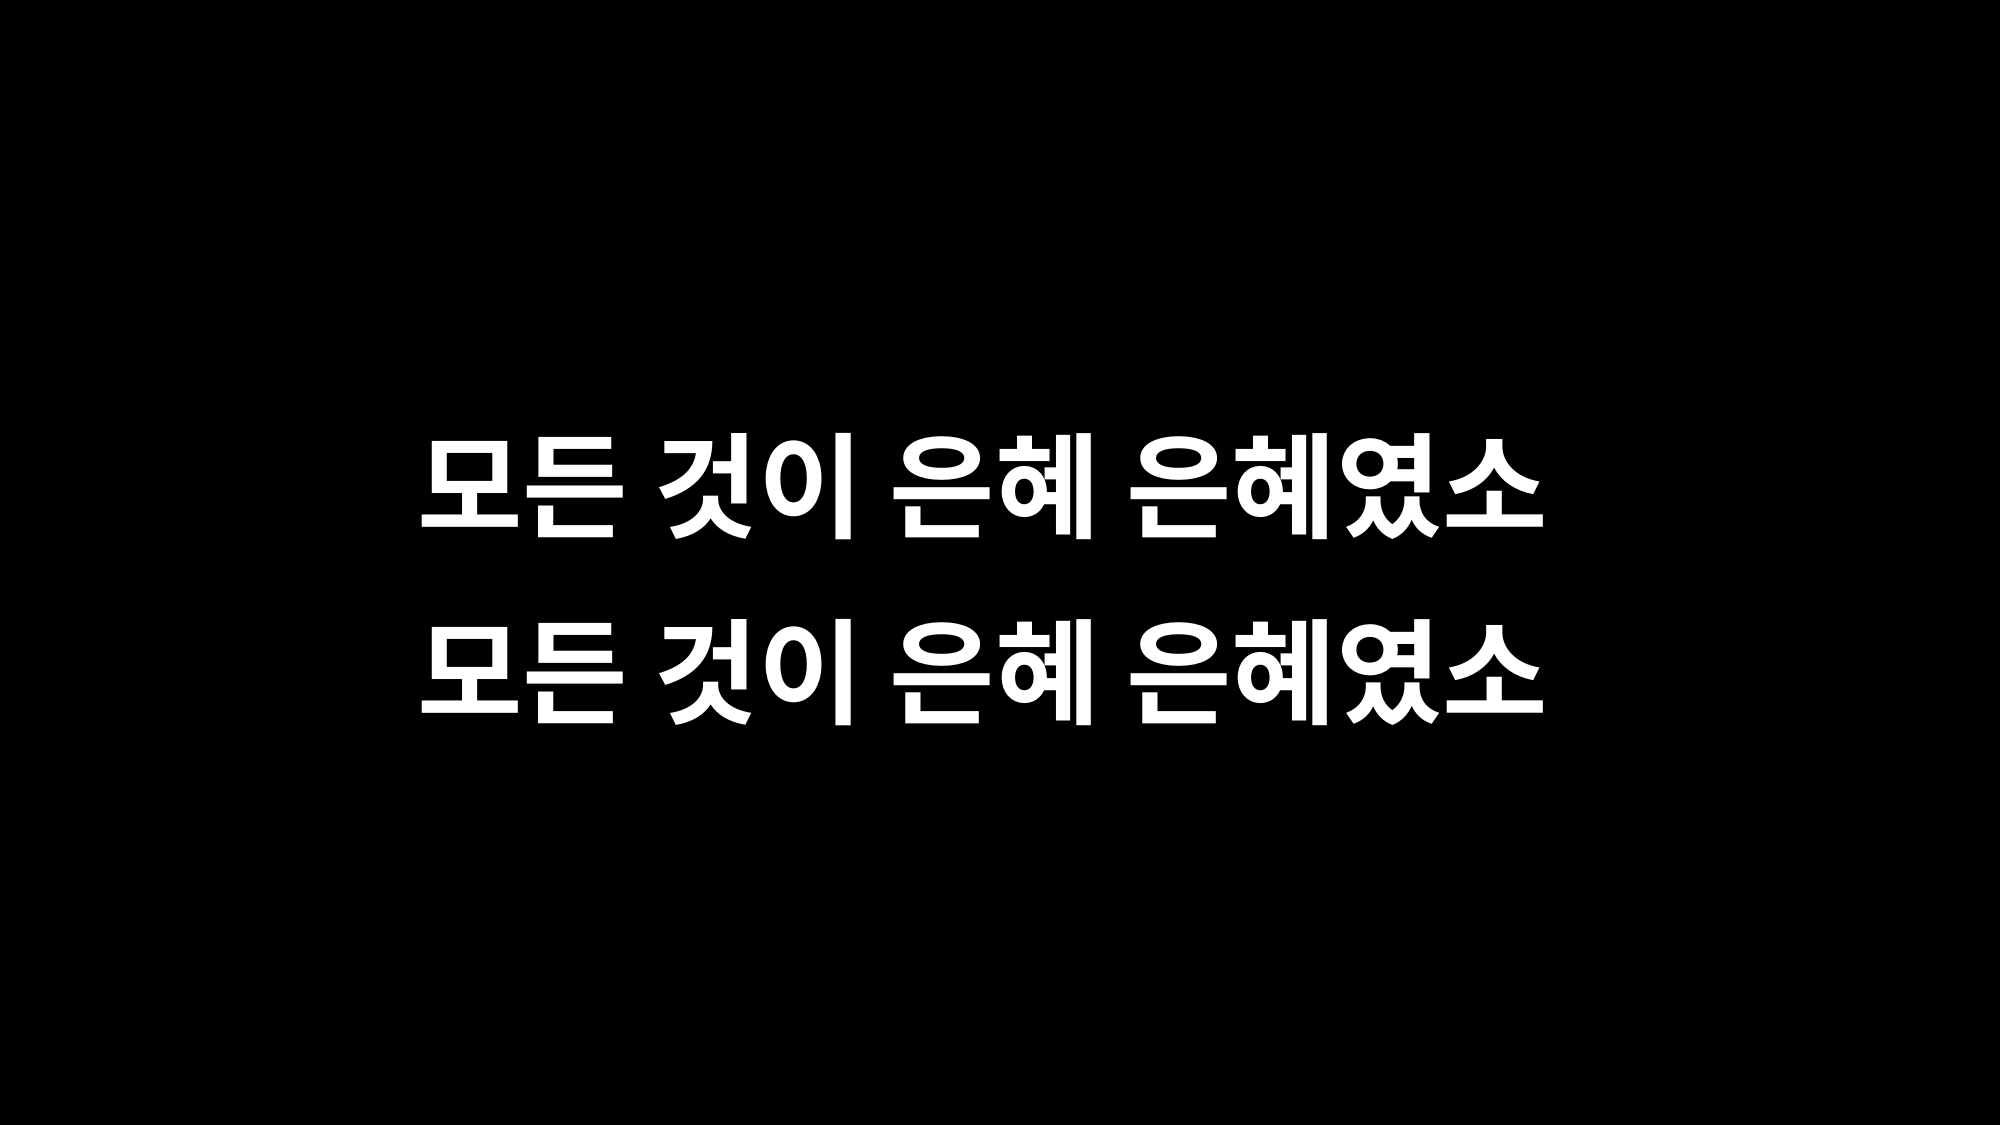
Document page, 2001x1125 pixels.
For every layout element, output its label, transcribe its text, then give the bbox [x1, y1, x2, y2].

text_box 모든 것이 은혜 은혜였소 모든 것이 은혜 은혜였소 [52, 359, 1913, 746]
